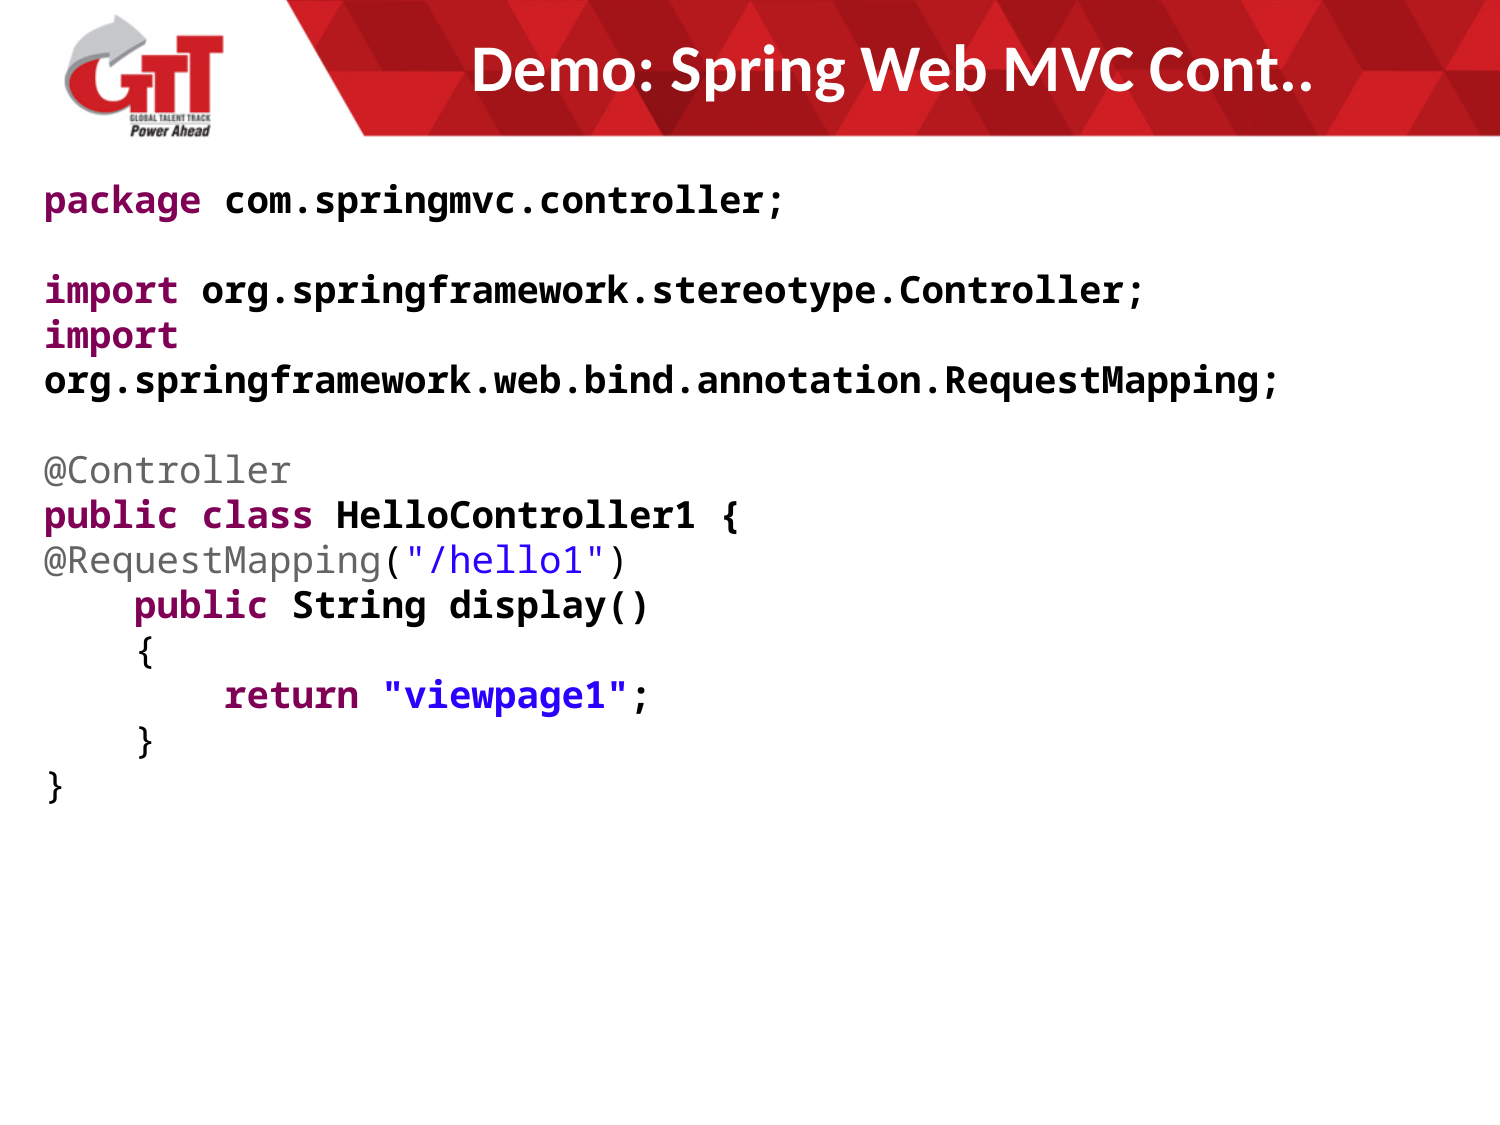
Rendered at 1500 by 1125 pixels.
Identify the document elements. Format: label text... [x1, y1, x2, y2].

title Demo: Spring Web MVC Cont.. [324, 12, 1463, 118]
picture [0, 0, 1500, 1125]
text_box package com.springmvc.controller; import org.springframework.stereotype.Controller; import org.springframework.web.bind.annotation.RequestMapping; @Controller public class HelloController1 { @RequestMapping("/hello1") public String display() { return "viewpage1"; } } [29, 168, 1306, 904]
